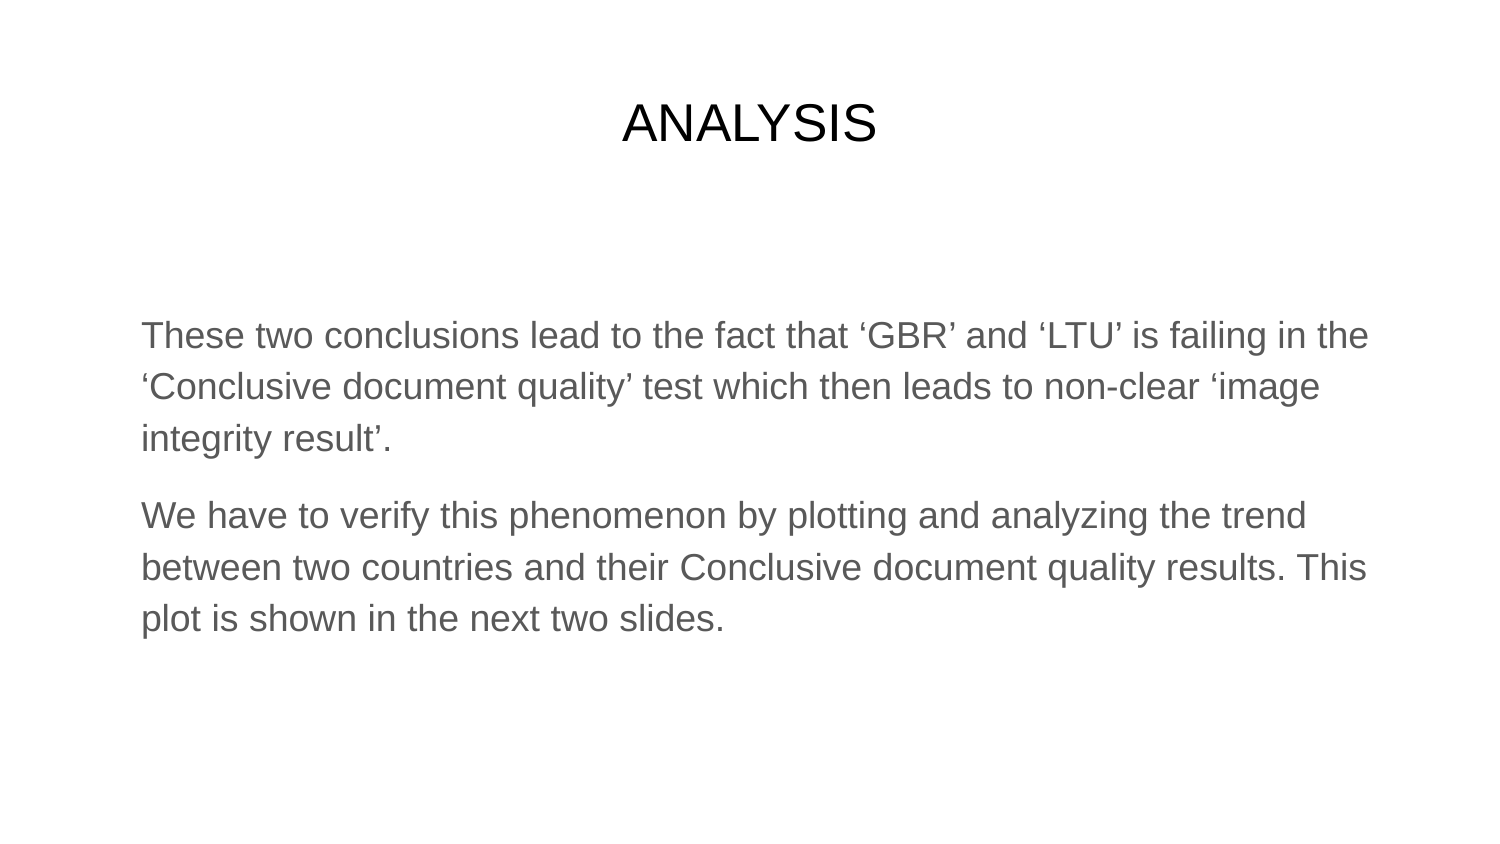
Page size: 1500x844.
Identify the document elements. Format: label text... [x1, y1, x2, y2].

list These two conclusions lead to the fact that ‘GBR’ and ‘LTU’ is failing in the ‘Conclusive document quality’ test which then leads to non-clear ‘image integrity result’. We have to verify this phenomenon by plotting and analyzing the trend between two countries and their Conclusive document quality results. This plot is shown in the next two slides. [51, 289, 1449, 663]
title ANALYSIS [51, 72, 1449, 167]
